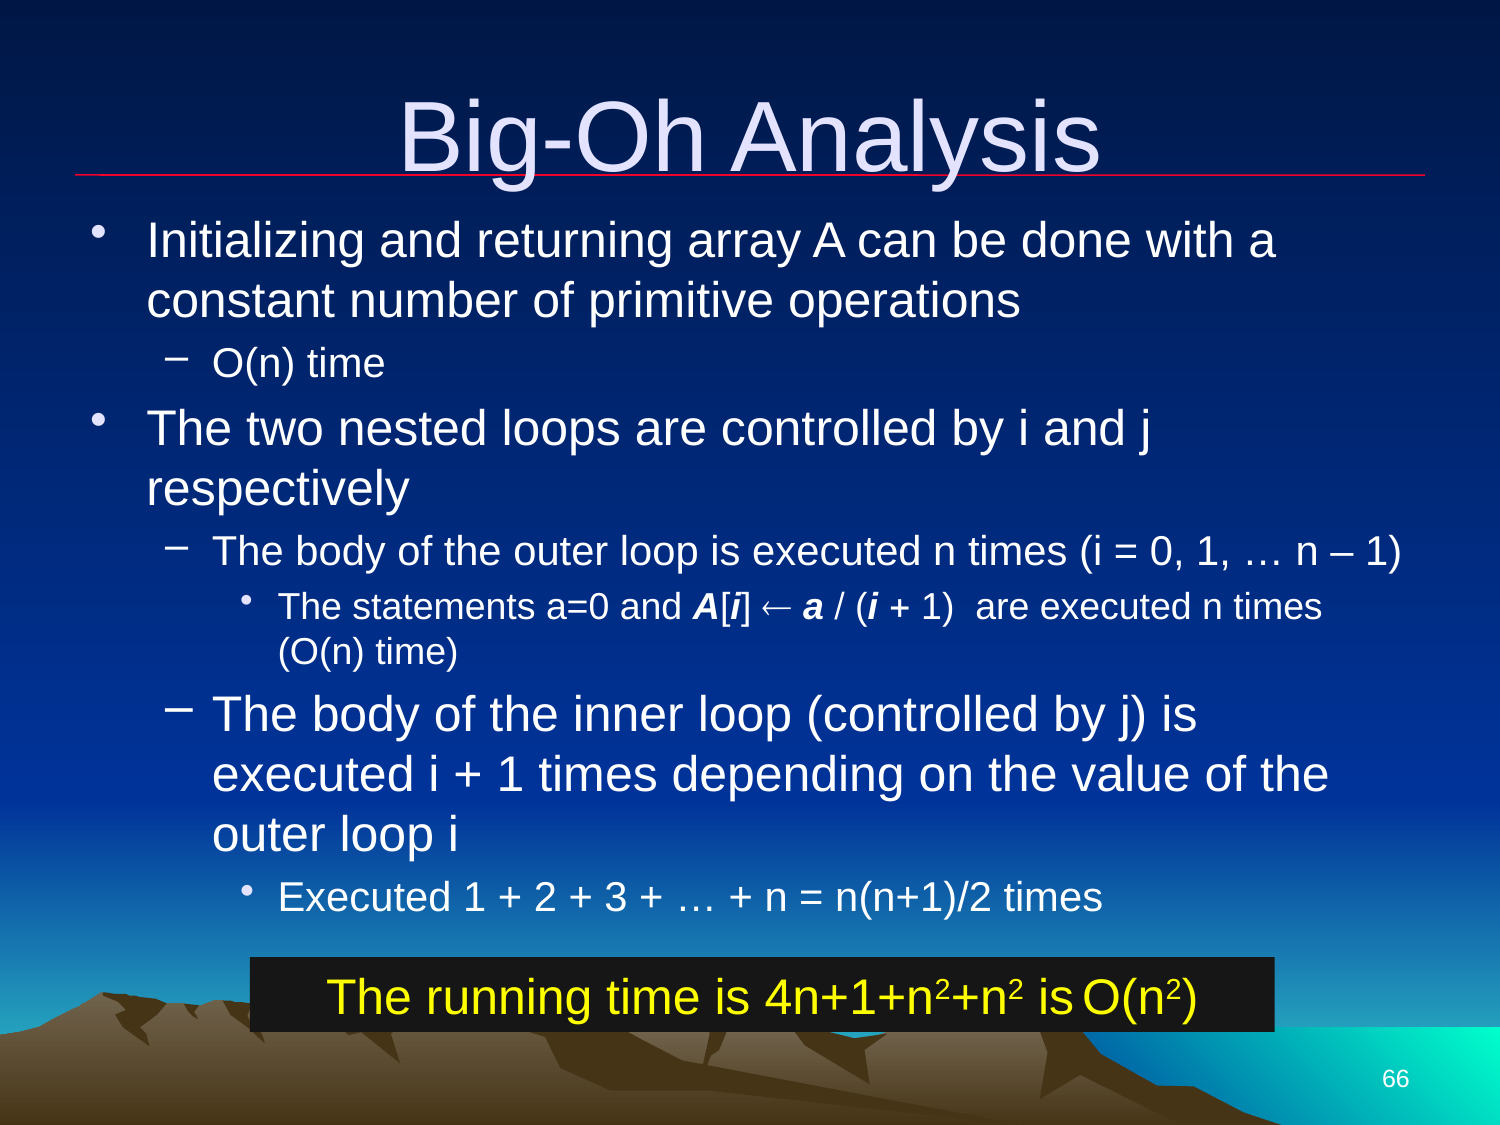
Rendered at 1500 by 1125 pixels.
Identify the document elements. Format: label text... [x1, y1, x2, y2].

list Initializing and returning array A can be done with a constant number of primitive operations O(n) time The two nested loops are controlled by i and j respectively The body of the outer loop is executed n times (i = 0, 1, … n – 1) The statements a=0 and A[i]  a / (i + 1) are executed n times (O(n) time) The body of the inner loop (controlled by j) is executed i + 1 times depending on the value of the outer loop i Executed 1 + 2 + 3 + … + n = n(n+1)/2 times [74, 199, 1426, 944]
text_box The running time is 4n+1+n2+n2 is O(n2) [249, 957, 1275, 1032]
title Big-Oh Analysis [74, 37, 1426, 199]
text_box [125, 887, 750, 1025]
slide_number 66 [1074, 1024, 1426, 1101]
